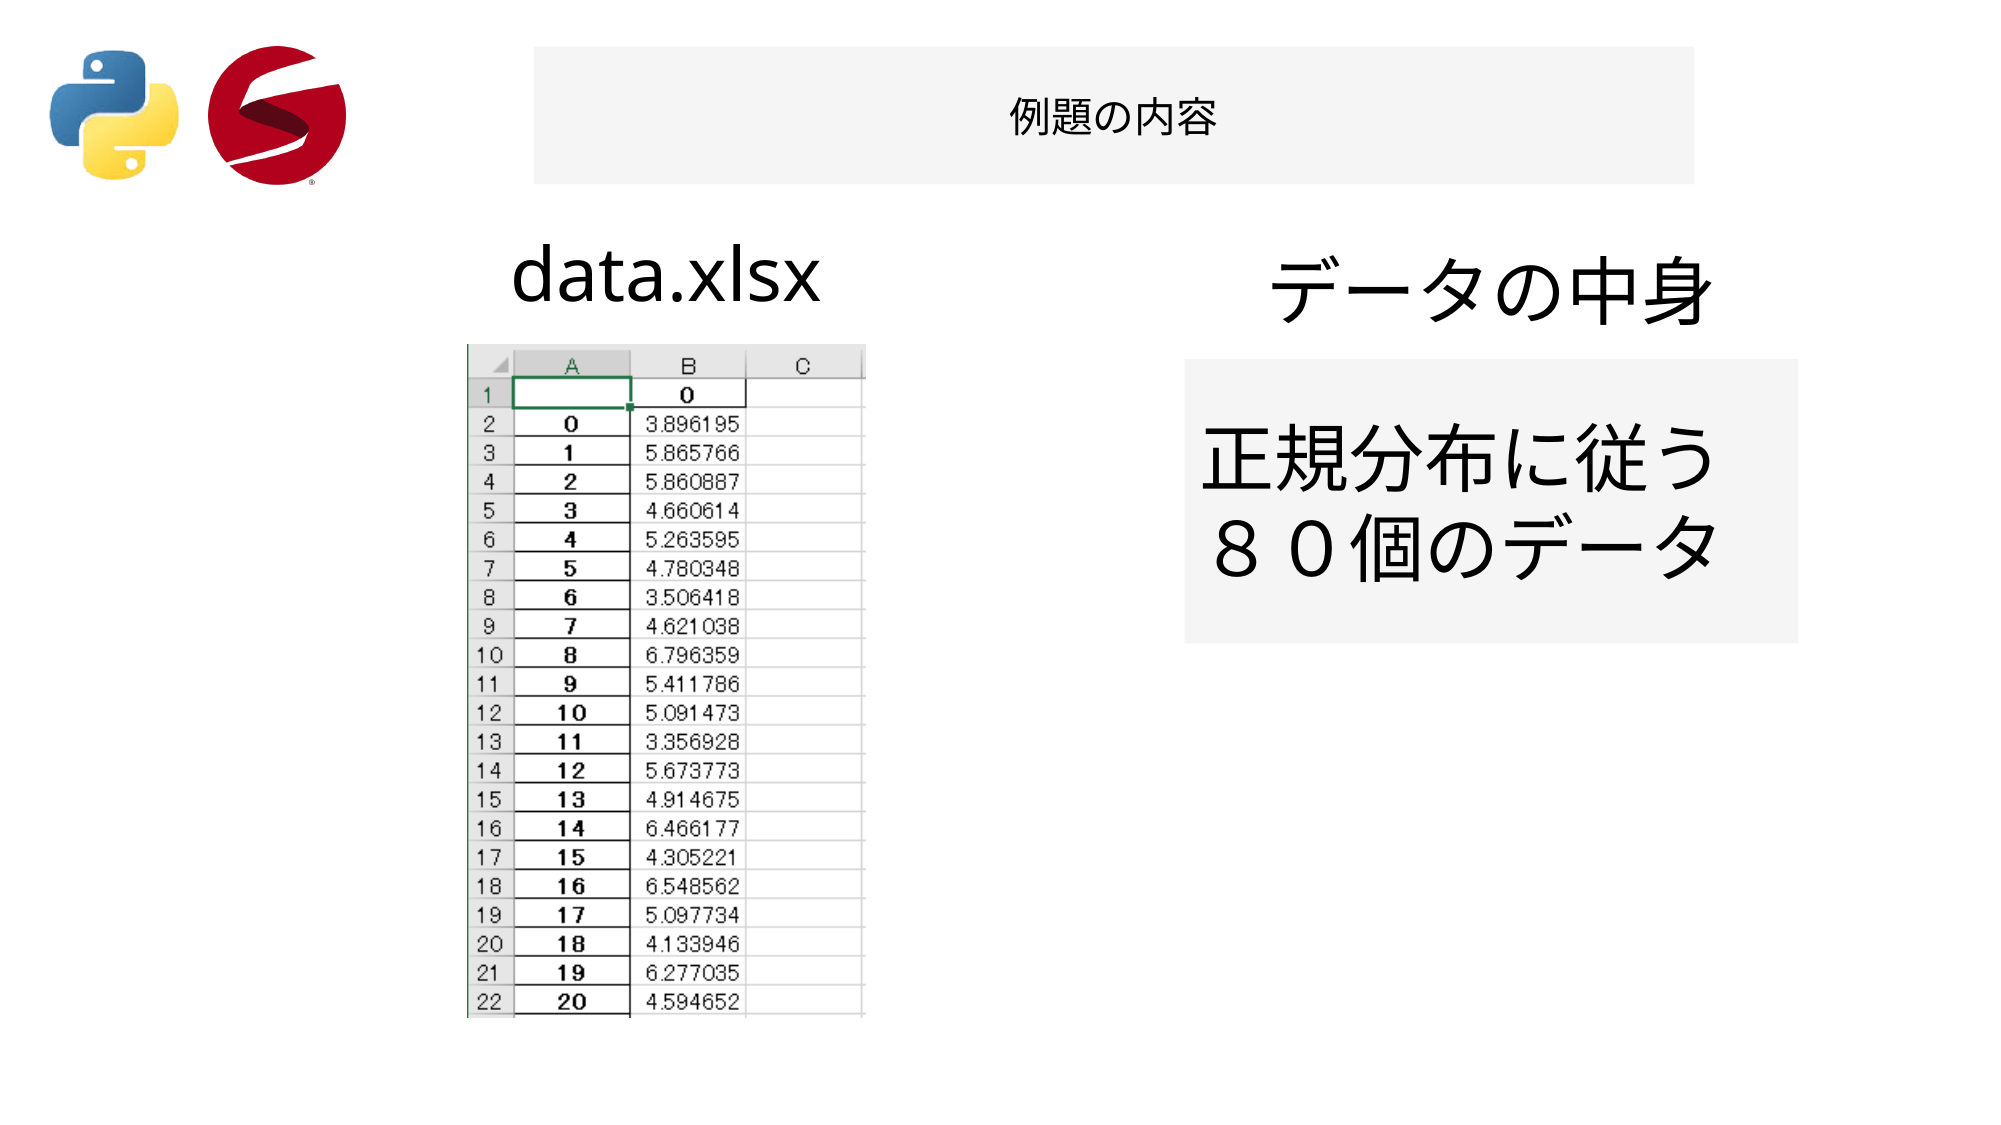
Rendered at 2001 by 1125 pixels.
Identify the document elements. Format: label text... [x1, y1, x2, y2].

text_box 例題の内容 [533, 46, 1695, 185]
picture [20, 21, 346, 210]
text_box data.xlsx [495, 219, 838, 324]
text_box データの中身 [1251, 237, 1731, 342]
picture [467, 344, 866, 1018]
text_box 正規分布に従う ８０個のデータ [1184, 359, 1798, 644]
